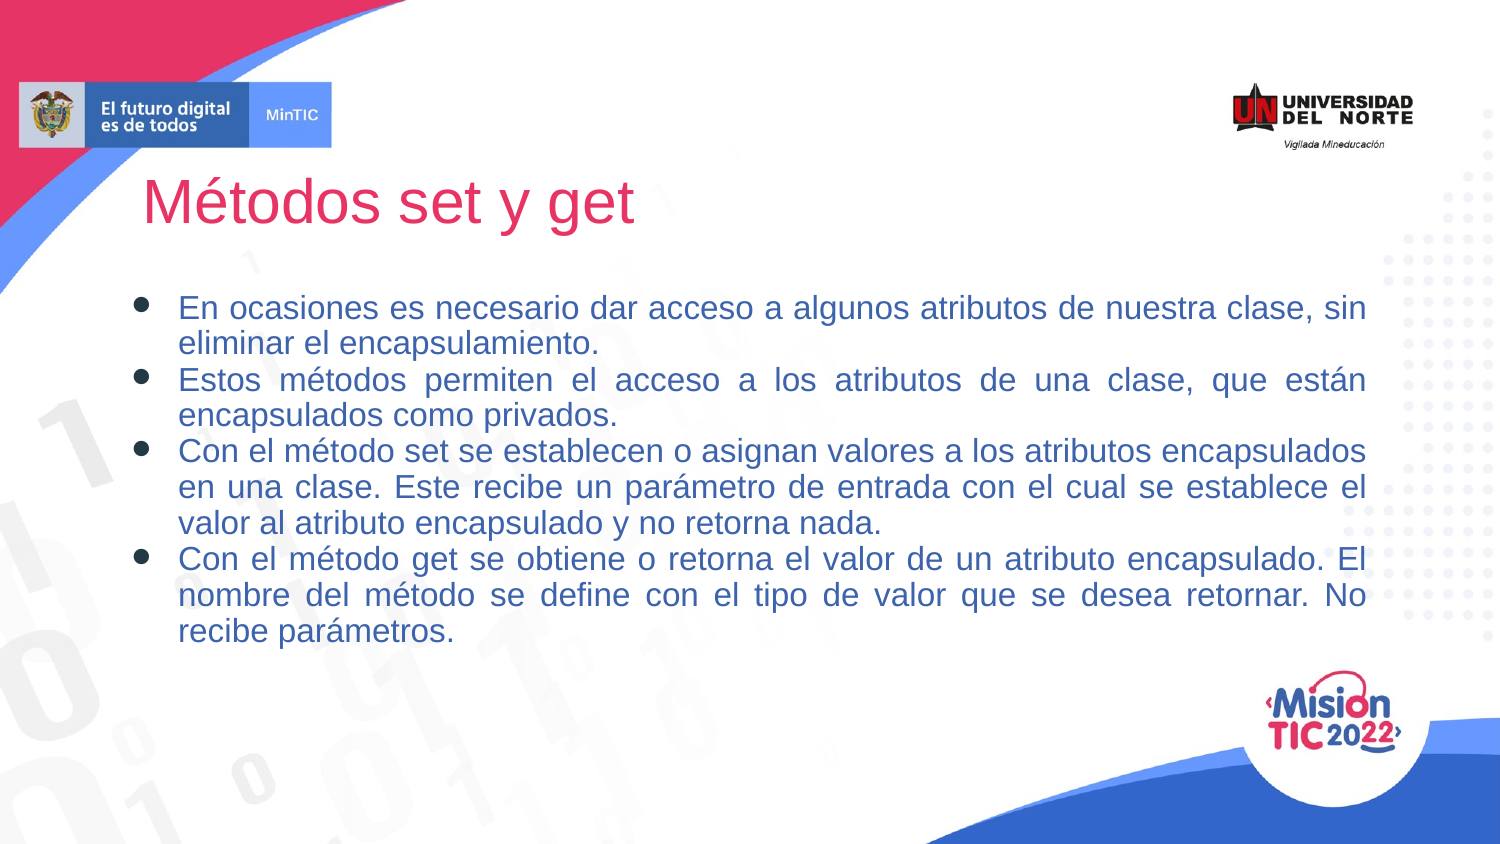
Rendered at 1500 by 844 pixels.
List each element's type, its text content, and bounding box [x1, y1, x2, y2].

text_box Métodos set y get [131, 63, 1369, 243]
picture [0, 0, 1500, 844]
text_box En ocasiones es necesario dar acceso a algunos atributos de nuestra clase, sin eliminar el encapsulamiento. Estos métodos permiten el acceso a los atributos de una clase, que están encapsulados como privados. Con el método set se establecen o asignan valores a los atributos encapsulados en una clase. Este recibe un parámetro de entrada con el cual se establece el valor al atributo encapsulado y no retorna nada. Con el método get se obtiene o retorna el valor de un atributo encapsulado. El nombre del método se define con el tipo de valor que se desea retornar. No recibe parámetros. [131, 284, 1369, 780]
